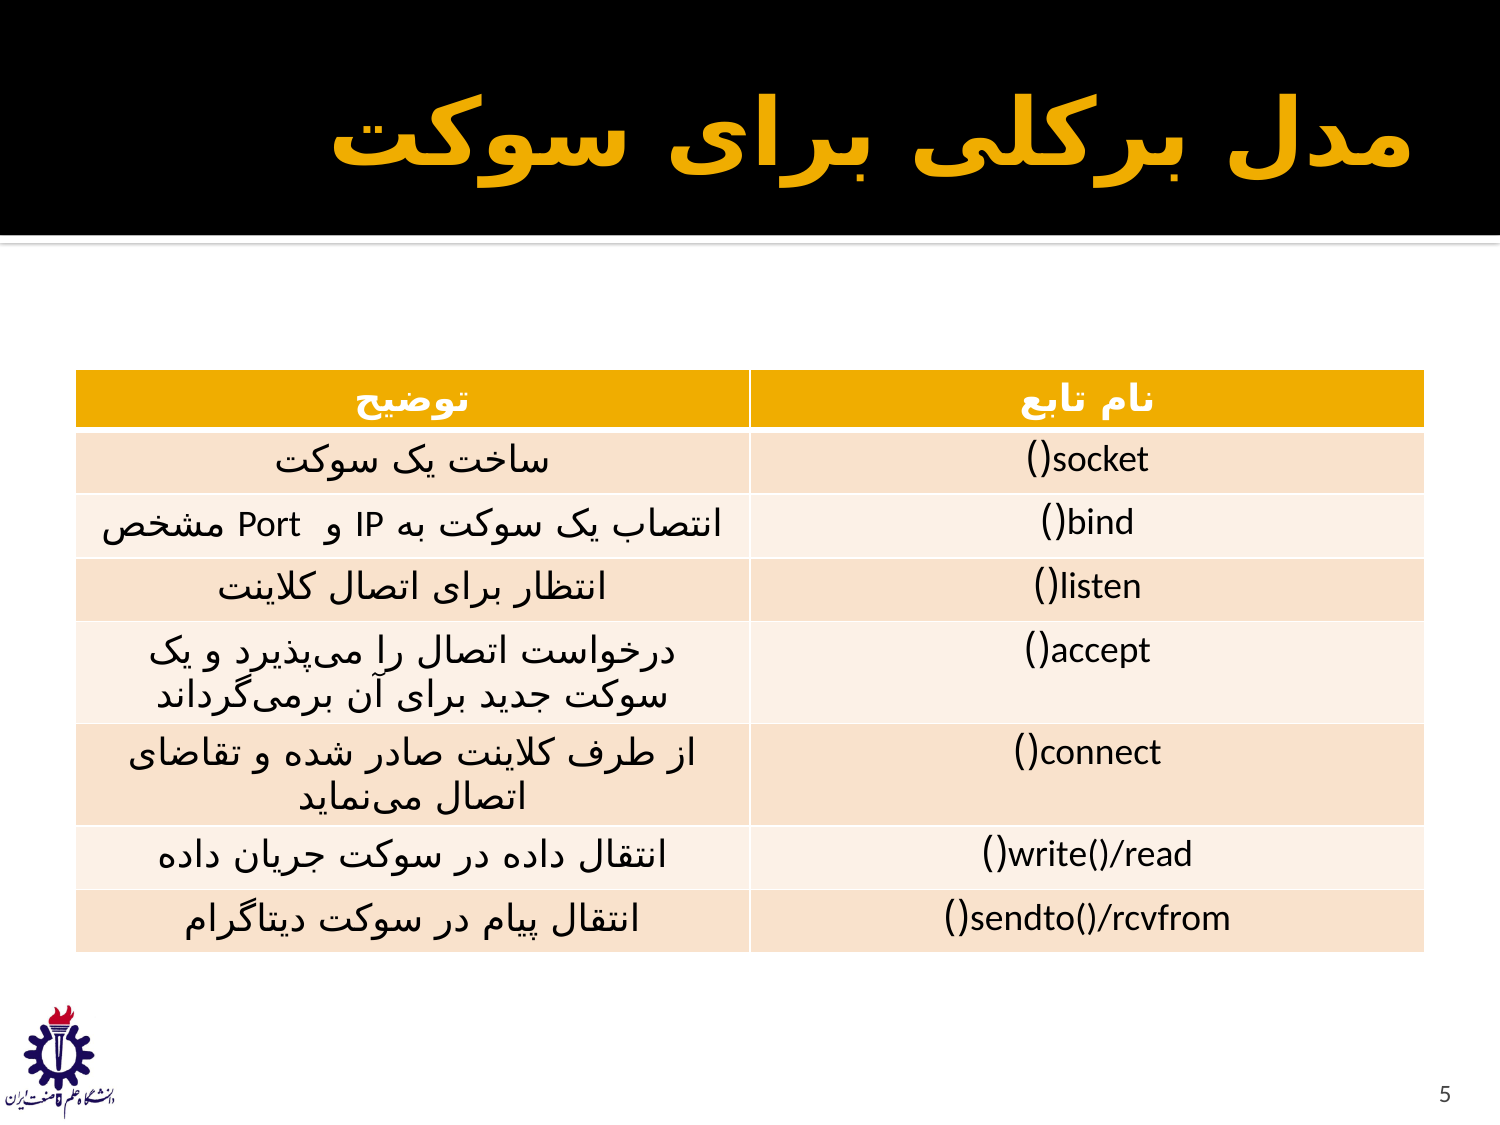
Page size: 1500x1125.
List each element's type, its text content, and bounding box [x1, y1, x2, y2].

table_cell انتقال داده در سوکت جریان داده [76, 827, 749, 889]
table_cell sendto()/rcvfrom() [751, 890, 1424, 952]
table_cell از طرف کلاینت صادر شده و تقاضای اتصال می‌نماید [76, 724, 749, 825]
table_cell connect() [751, 724, 1424, 825]
picture [0, 999, 121, 1125]
slide_number 5 [1345, 1062, 1467, 1108]
table_cell درخواست اتصال را می‌پذیرد و یک سوکت جدید برای آن برمی‌گرداند [76, 622, 749, 723]
table_cell listen() [751, 559, 1424, 621]
table_header نام تابع [751, 370, 1424, 427]
table_cell انتصاب یک سوکت به IP و Port مشخص [76, 495, 749, 557]
table_cell write()/read() [751, 827, 1424, 889]
table_cell انتقال پیام در سوکت دیتاگرام [76, 890, 749, 952]
title مدل برکلی برای سوکت [75, 25, 1425, 231]
table_cell ساخت یک سوکت [76, 433, 749, 493]
table_cell accept() [751, 622, 1424, 723]
table_cell socket() [751, 433, 1424, 493]
table_header توضیح [76, 370, 749, 427]
table_cell bind() [751, 495, 1424, 557]
table_cell انتظار برای اتصال کلاینت [76, 559, 749, 621]
